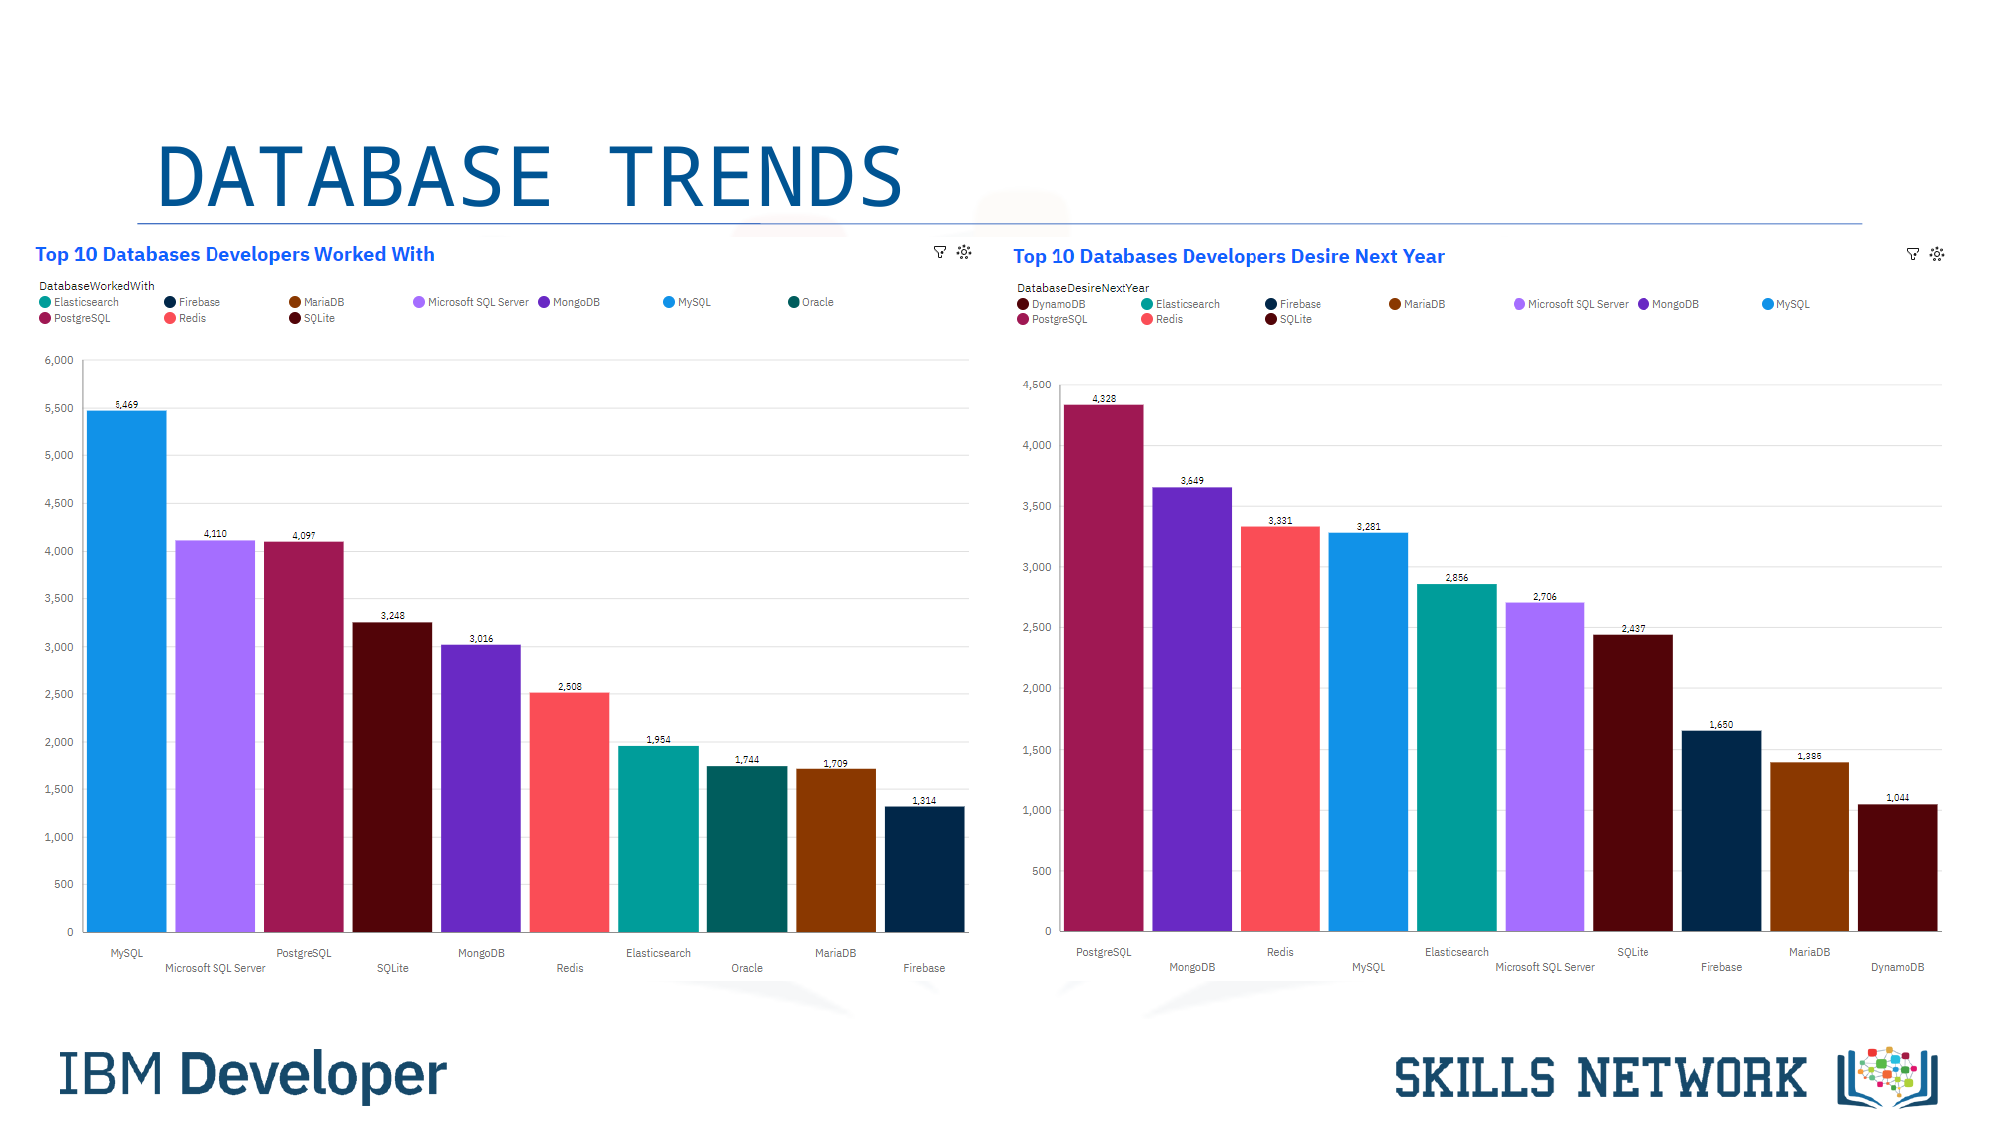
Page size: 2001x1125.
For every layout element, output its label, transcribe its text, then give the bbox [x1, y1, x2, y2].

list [993, 237, 1972, 981]
title DATABASE TRENDS [141, 70, 1867, 237]
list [21, 237, 993, 981]
picture [55, 1045, 459, 1108]
picture [1390, 1045, 1945, 1111]
